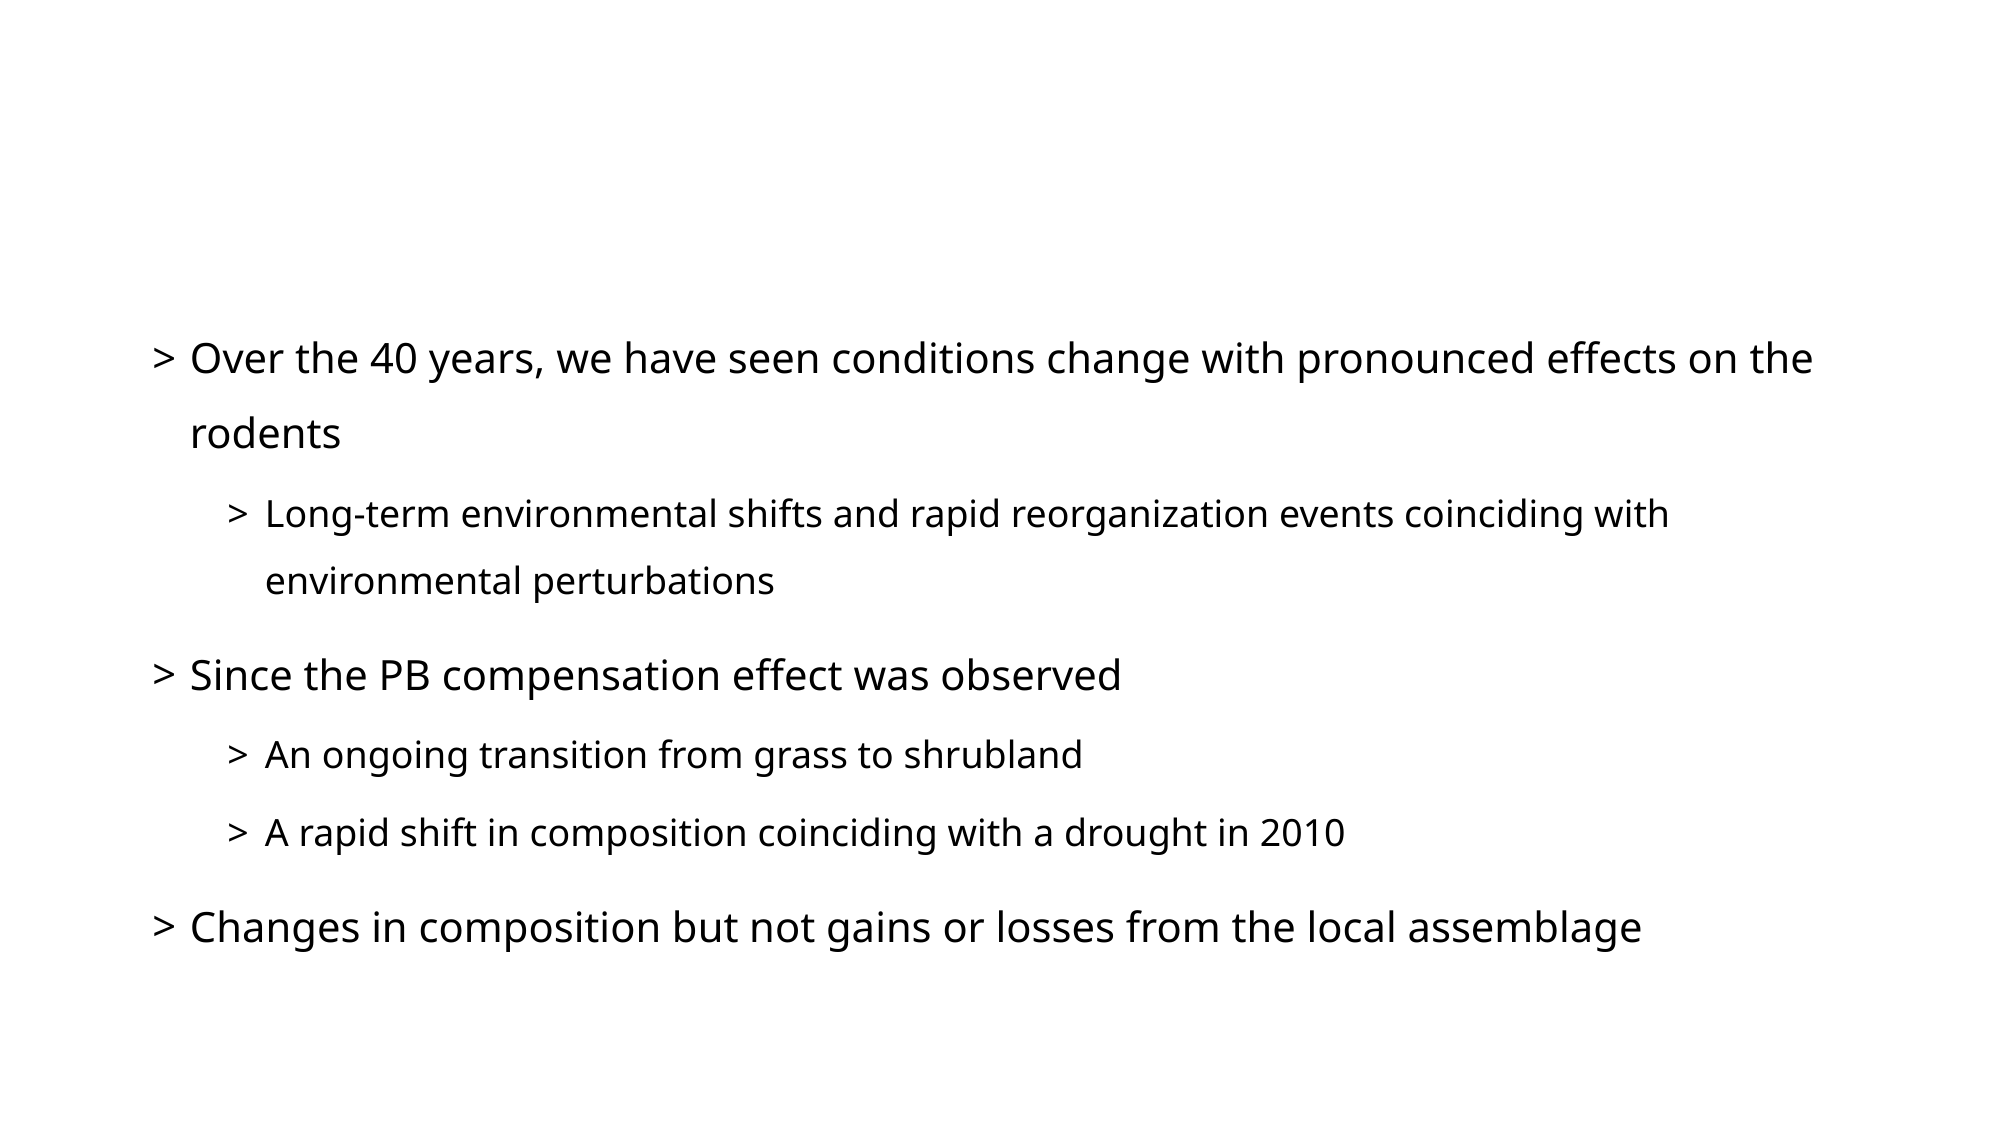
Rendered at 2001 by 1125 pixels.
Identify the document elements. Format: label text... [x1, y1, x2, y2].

list Over the 40 years, we have seen conditions change with pronounced effects on the rodents Long-term environmental shifts and rapid reorganization events coinciding with environmental perturbations Since the PB compensation effect was observed An ongoing transition from grass to shrubland A rapid shift in composition coinciding with a drought in 2010 Changes in composition but not gains or losses from the local assemblage [137, 299, 1863, 1014]
